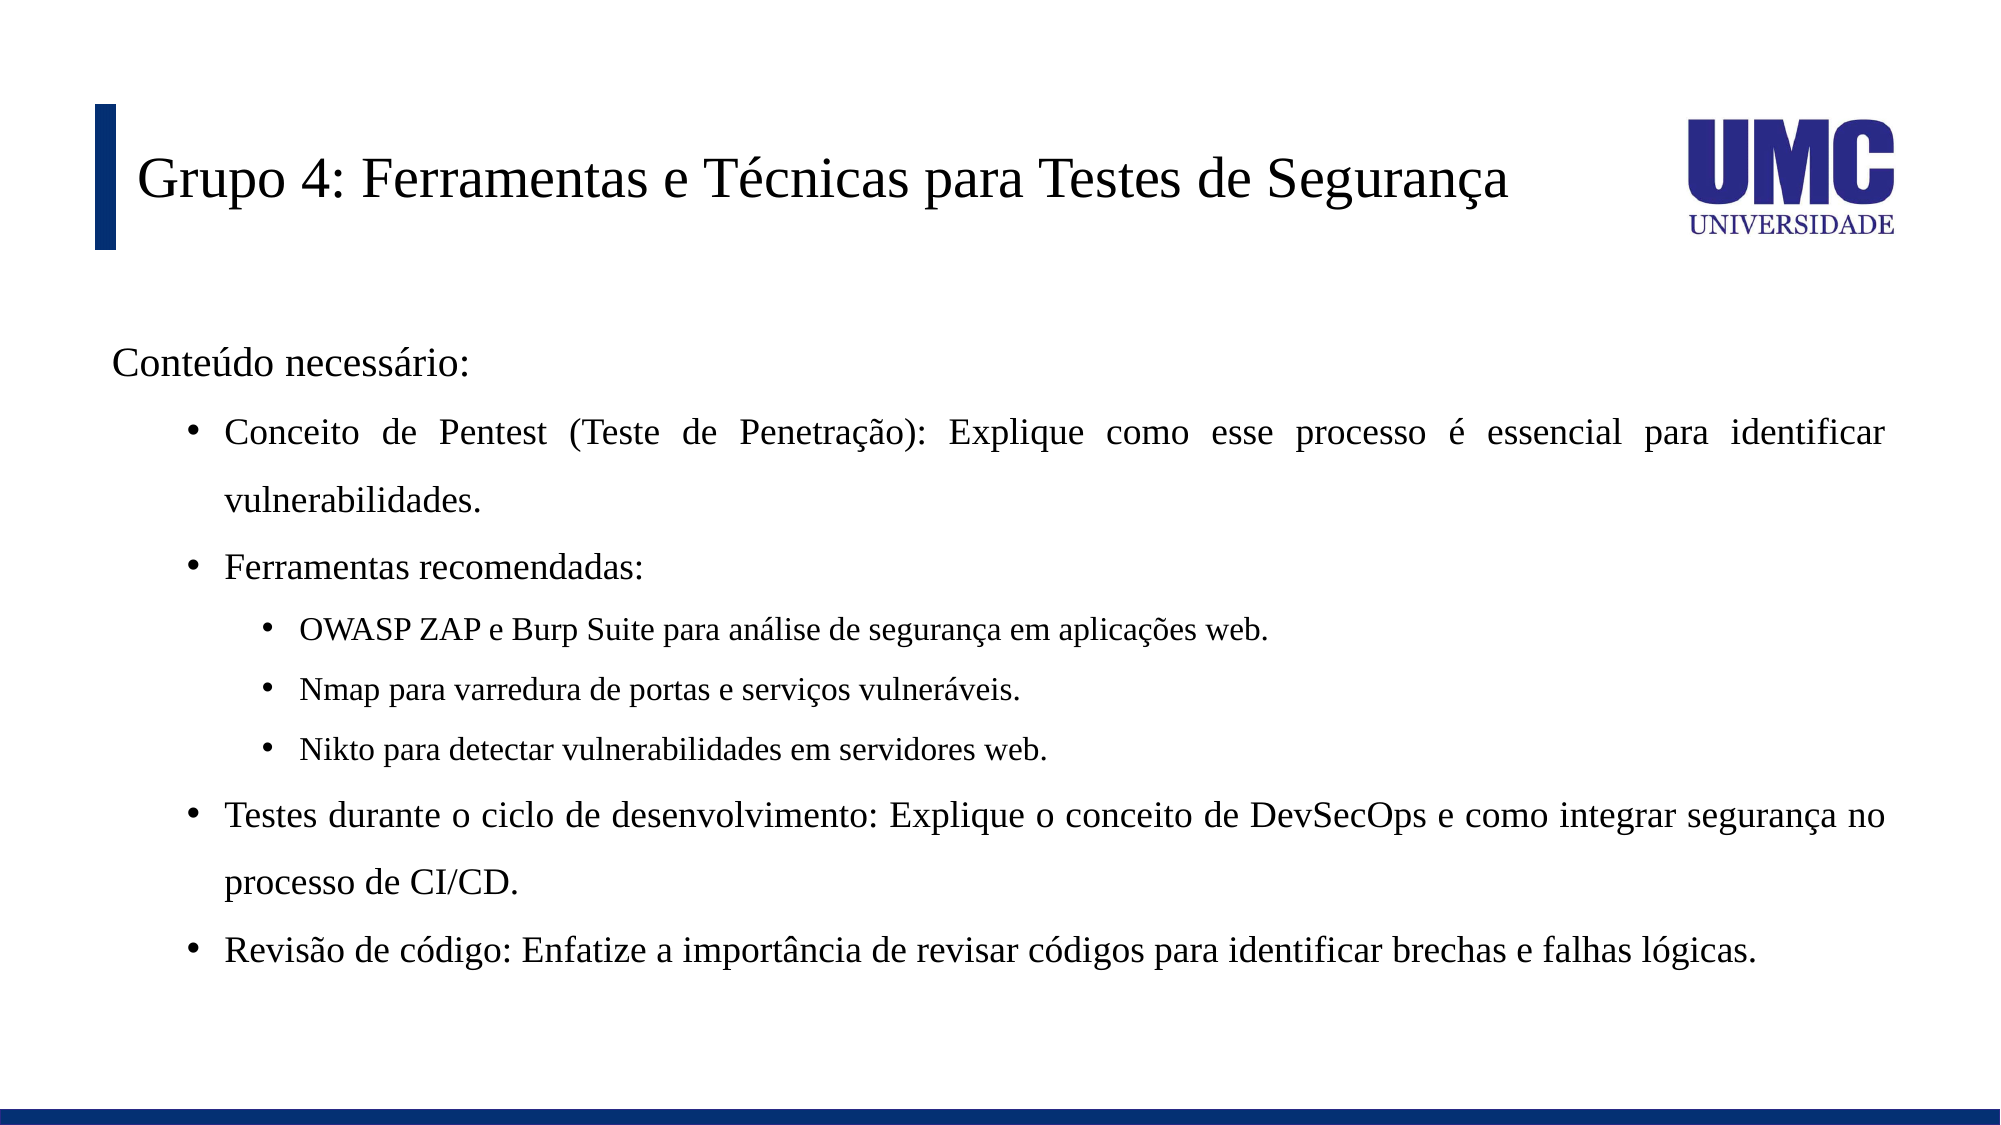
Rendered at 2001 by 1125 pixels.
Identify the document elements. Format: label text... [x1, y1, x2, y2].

picture [95, 104, 116, 250]
list Conteúdo necessário: Conceito de Pentest (Teste de Penetração): Explique como esse processo é essencial para identificar vulnerabilidades. Ferramentas recomendadas: OWASP ZAP e Burp Suite para análise de segurança em aplicações web. Nmap para varredura de portas e serviços vulneráveis. Nikto para detectar vulnerabilidades em servidores web. Testes durante o ciclo de desenvolvimento: Explique o conceito de DevSecOps e como integrar segurança no processo de CI/CD. Revisão de código: Enfatize a importância de revisar códigos para identificar brechas e falhas lógicas. [97, 302, 1903, 1017]
title Grupo 4: Ferramentas e Técnicas para Testes de Segurança [122, 140, 1667, 214]
picture [1686, 117, 1896, 237]
picture [1, 1110, 1999, 1124]
